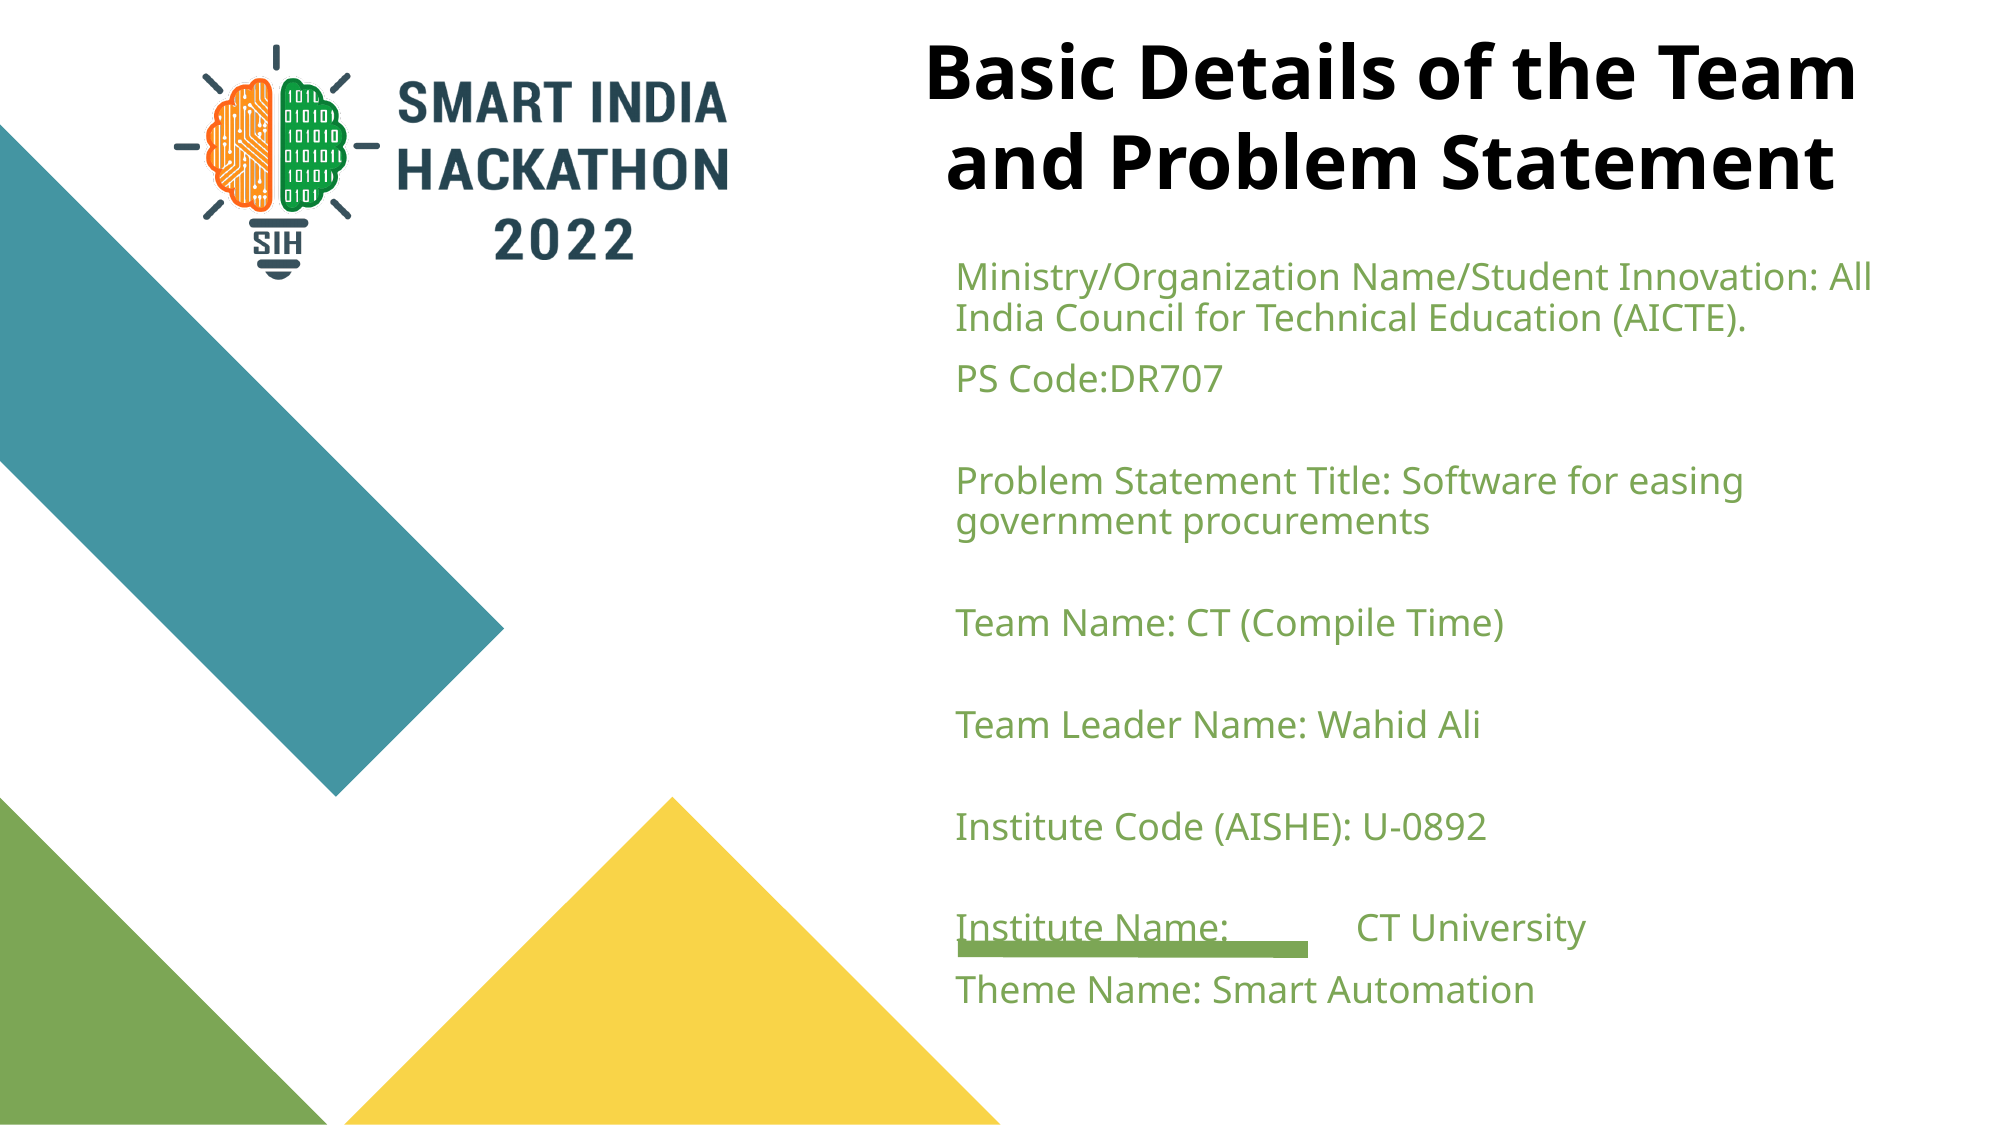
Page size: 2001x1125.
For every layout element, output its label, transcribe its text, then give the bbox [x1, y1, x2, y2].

list Ministry/Organization Name/Student Innovation: All India Council for Technical Education (AICTE). PS Code:DR707 Problem Statement Title: Software for easing government procurements Team Name: CT (Compile Time) Team Leader Name: Wahid Ali Institute Code (AISHE): U-0892 Institute Name: CT University Theme Name: Smart Automation [955, 258, 1948, 1067]
picture [169, 41, 734, 284]
title Basic Details of the Team and Problem Statement [861, 24, 1922, 214]
